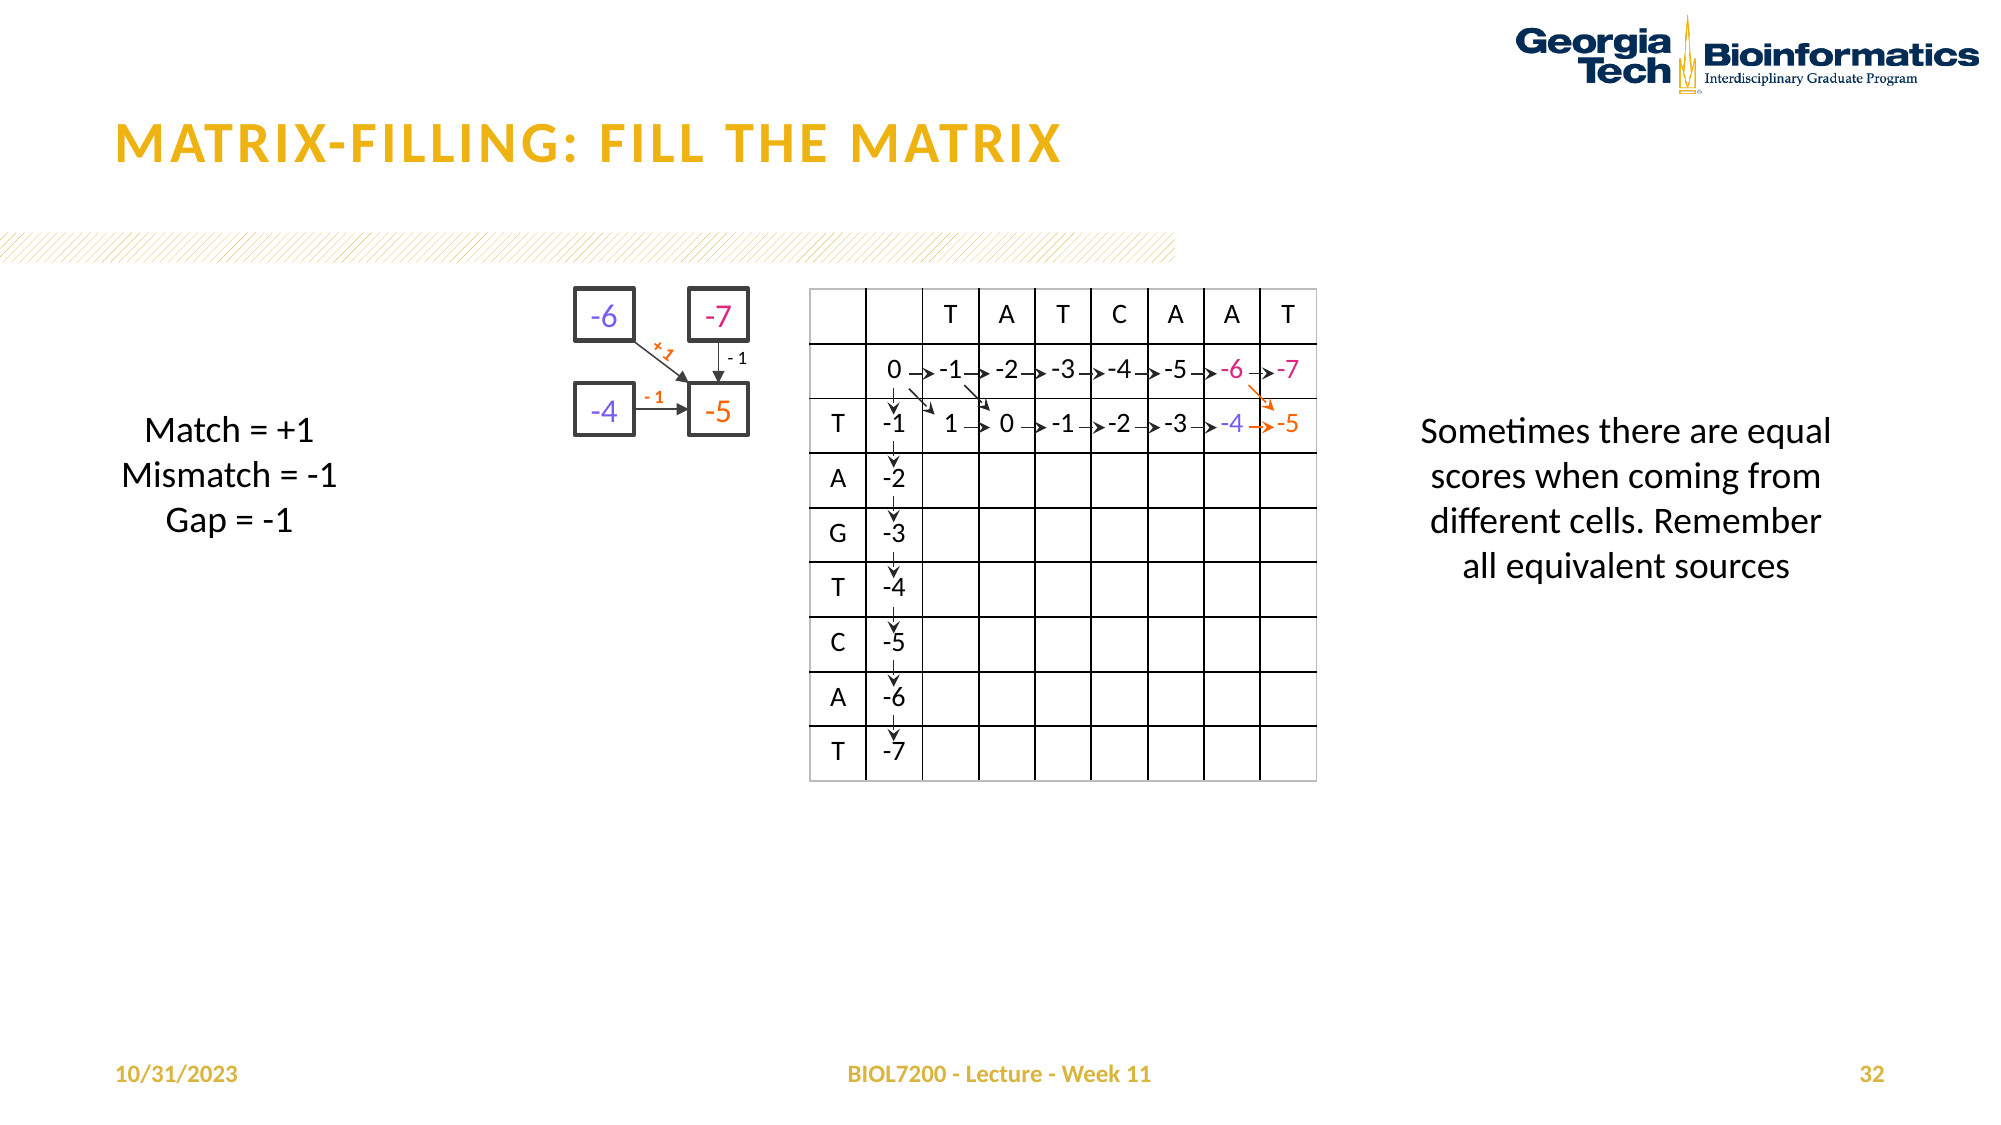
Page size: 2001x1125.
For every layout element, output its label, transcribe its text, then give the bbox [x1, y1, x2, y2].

table_cell [1149, 509, 1203, 561]
table_cell [1036, 727, 1090, 780]
table_cell G [811, 509, 865, 561]
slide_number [99, 1042, 567, 1103]
table_cell [980, 673, 1034, 725]
table_cell -5 [1261, 399, 1316, 452]
table_header [811, 290, 865, 343]
table_cell -2 [1092, 399, 1147, 452]
table_cell -1 [923, 345, 978, 398]
table_cell [1261, 727, 1316, 780]
table_header C [1092, 290, 1147, 343]
table_cell -3 [1149, 399, 1203, 452]
table_cell [1149, 673, 1203, 725]
table_cell [923, 727, 978, 780]
table_cell [923, 563, 978, 616]
table_cell [1205, 673, 1259, 725]
table_cell [1261, 673, 1316, 725]
table_cell -5 [1149, 345, 1203, 398]
table_cell [1092, 509, 1147, 561]
table_cell -1 [867, 399, 922, 452]
table_cell 0 [980, 399, 1034, 452]
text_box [1248, 384, 1275, 411]
table_cell [1261, 563, 1316, 616]
table_cell [1092, 563, 1147, 616]
table_cell -5 [867, 618, 922, 671]
table_cell [1092, 673, 1147, 725]
table_cell [1205, 563, 1259, 616]
table_cell [923, 509, 978, 561]
table_cell [1261, 509, 1316, 561]
table_cell [1205, 454, 1259, 507]
table_cell [1092, 454, 1147, 507]
text_box Match = +1 Mismatch = -1 Gap = -1 [99, 397, 359, 548]
table_cell [1092, 618, 1147, 671]
table_header A [1205, 290, 1259, 343]
table_cell [1149, 563, 1203, 616]
table_cell [923, 673, 978, 725]
footer BIOL7200 - Lecture - Week 11 [683, 1042, 1317, 1103]
table_cell -2 [867, 454, 922, 507]
table_cell [1036, 673, 1090, 725]
table_cell [1205, 727, 1259, 780]
table_cell -4 [867, 563, 922, 616]
table_cell [1149, 454, 1203, 507]
table_cell -4 [1092, 345, 1147, 398]
table_cell [1036, 454, 1090, 507]
text_box Sometimes there are equal scores when coming from different cells. Remember all equivalent sources [1398, 398, 1855, 594]
table_cell [1205, 618, 1259, 671]
table_cell -4 [1205, 399, 1259, 452]
table_cell -6 [1205, 345, 1259, 398]
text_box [964, 384, 991, 411]
table_header T [1036, 290, 1090, 343]
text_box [574, 288, 763, 436]
table_cell -7 [1261, 345, 1316, 398]
table_header A [980, 290, 1034, 343]
slide_number 32 [1433, 1042, 1900, 1103]
table_cell [1149, 727, 1203, 780]
table_cell A [811, 454, 865, 507]
table_cell [980, 454, 1034, 507]
table_cell [811, 345, 865, 398]
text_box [908, 388, 935, 415]
table_cell T [811, 727, 865, 780]
table_cell [980, 727, 1034, 780]
table_cell [980, 509, 1034, 561]
table_cell -3 [1036, 345, 1090, 398]
table_cell -6 [867, 673, 922, 725]
table_cell [923, 618, 978, 671]
table_header [867, 290, 922, 343]
table_cell [1261, 454, 1316, 507]
table_cell [1205, 509, 1259, 561]
table_cell 1 [923, 399, 978, 452]
table_cell T [811, 563, 865, 616]
table_cell [1036, 509, 1090, 561]
table_cell [980, 563, 1034, 616]
table_cell -7 [867, 727, 922, 780]
title Matrix-filling: fill the matrix [99, 45, 1900, 233]
table_header T [1261, 290, 1316, 343]
table_cell -2 [980, 345, 1034, 398]
table_cell [1036, 618, 1090, 671]
table_cell 0 [867, 345, 922, 398]
table_cell -1 [1036, 399, 1090, 452]
table_cell T [811, 399, 865, 452]
table_cell -3 [867, 509, 922, 561]
table_cell A [811, 673, 865, 725]
table_header A [1149, 290, 1203, 343]
table_cell C [811, 618, 865, 671]
table_cell [980, 618, 1034, 671]
table_header T [923, 290, 978, 343]
picture [1516, 15, 1979, 94]
table_cell [1149, 618, 1203, 671]
table_cell [1036, 563, 1090, 616]
table_cell [923, 454, 978, 507]
table_cell [1261, 618, 1316, 671]
table_cell [1092, 727, 1147, 780]
